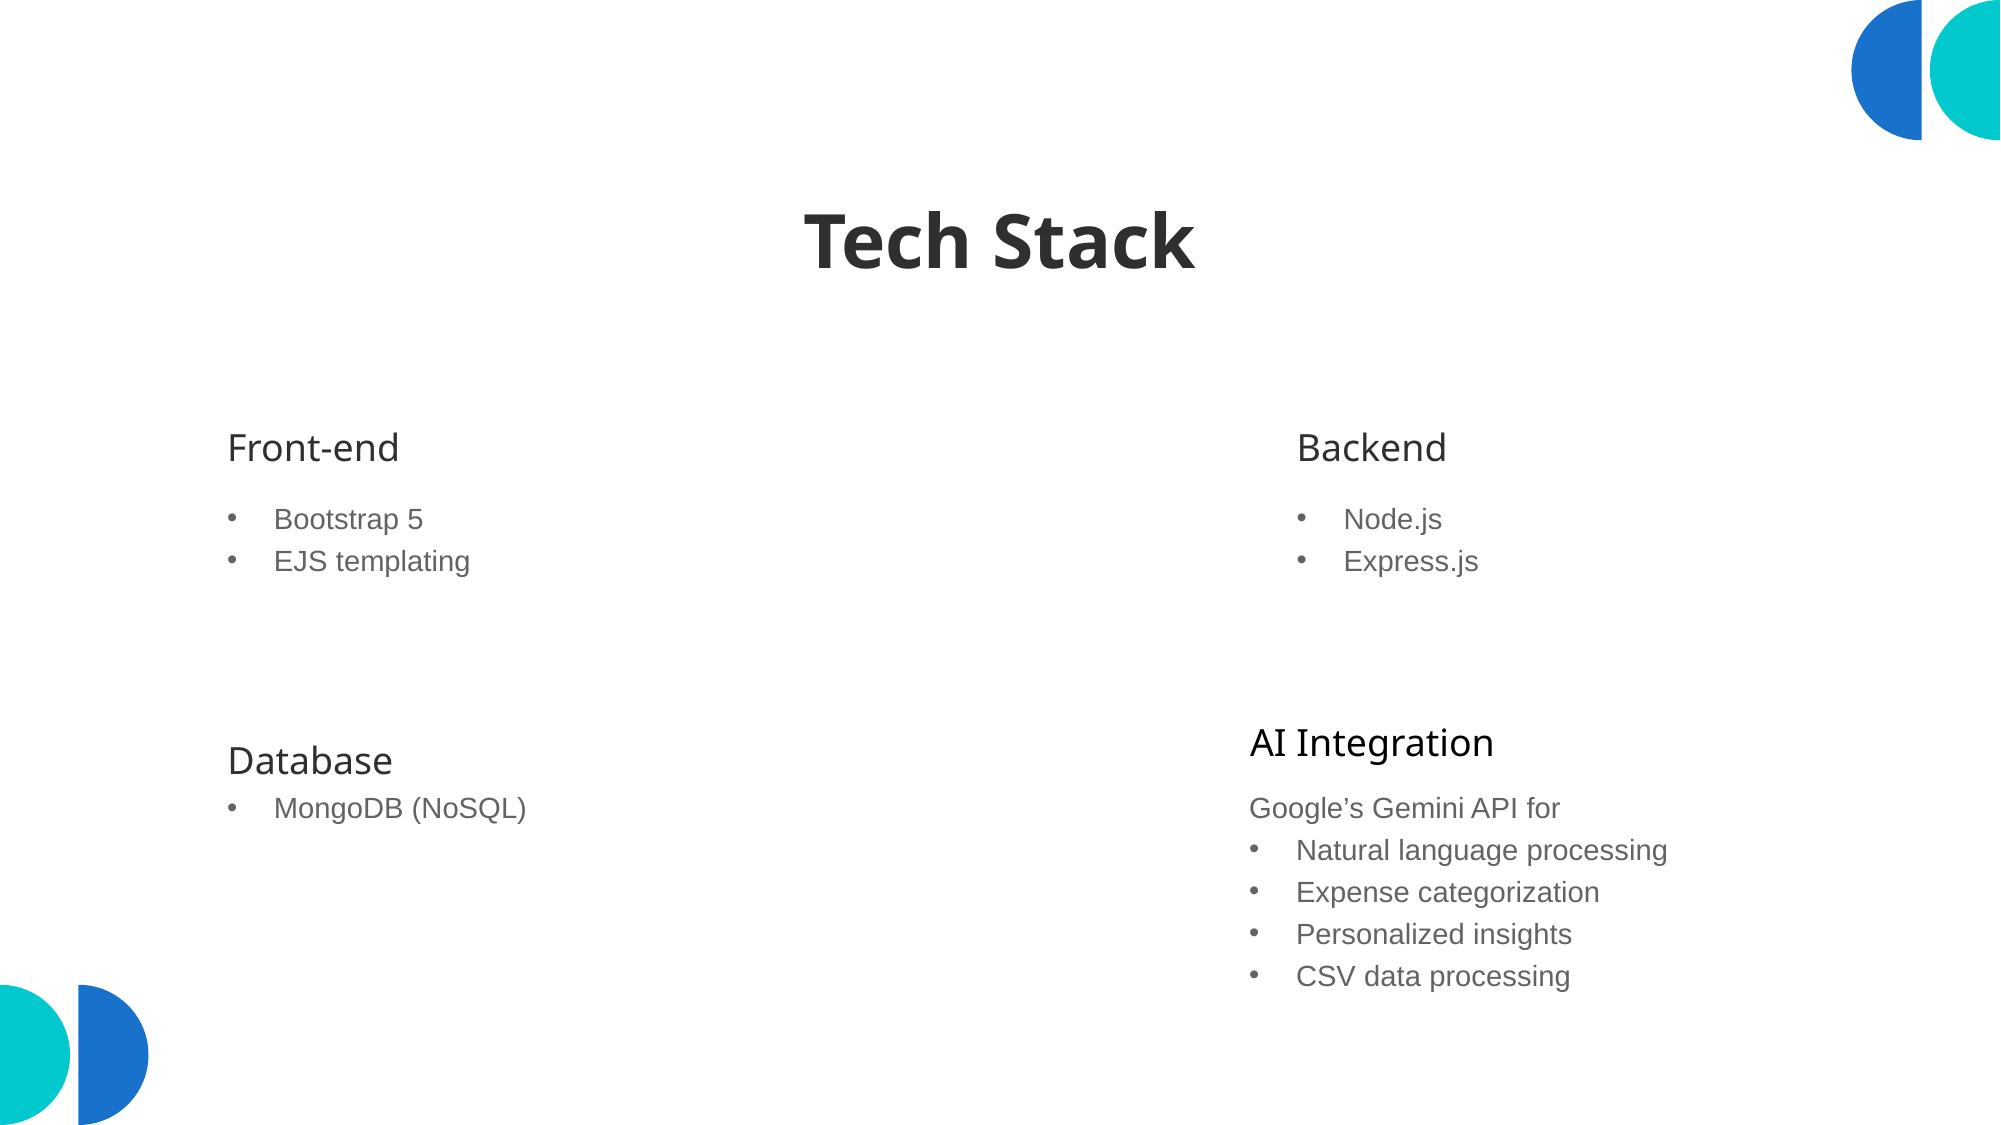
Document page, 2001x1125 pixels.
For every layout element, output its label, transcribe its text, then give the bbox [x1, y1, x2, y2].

list Google’s Gemini API for Natural language processing Expense categorization Personalized insights CSV data processing [1249, 782, 1956, 1002]
list MongoDB (NoSQL) [227, 782, 689, 901]
list Bootstrap 5 EJS templating [227, 493, 689, 612]
list AI Integration [1249, 634, 1759, 765]
list Database [227, 653, 689, 782]
list Front-end [227, 339, 689, 470]
list Backend [1296, 339, 1759, 469]
list Node.js Express.js [1296, 492, 1759, 612]
title Tech Stack [138, 145, 1862, 332]
